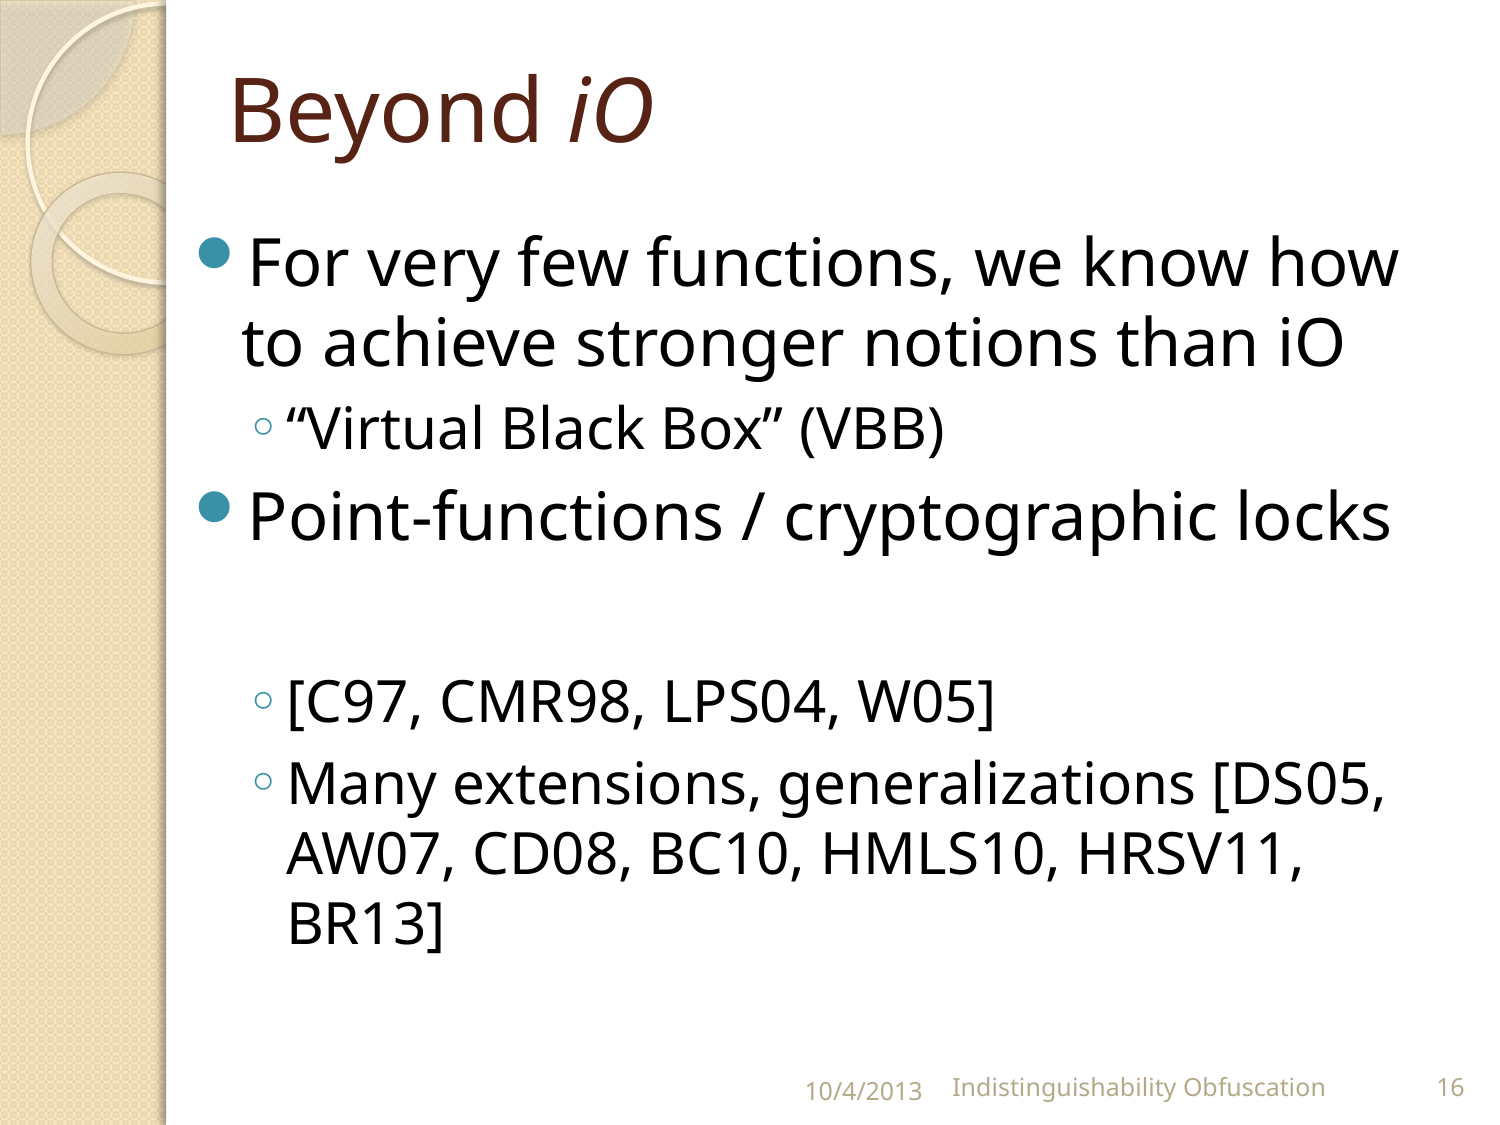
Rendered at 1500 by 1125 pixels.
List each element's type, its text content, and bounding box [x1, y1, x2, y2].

slide_number 16 [1413, 1034, 1488, 1113]
footer Indistinguishability Obfuscation [937, 1034, 1413, 1113]
title Beyond iO [212, 12, 1405, 200]
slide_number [587, 1034, 937, 1113]
